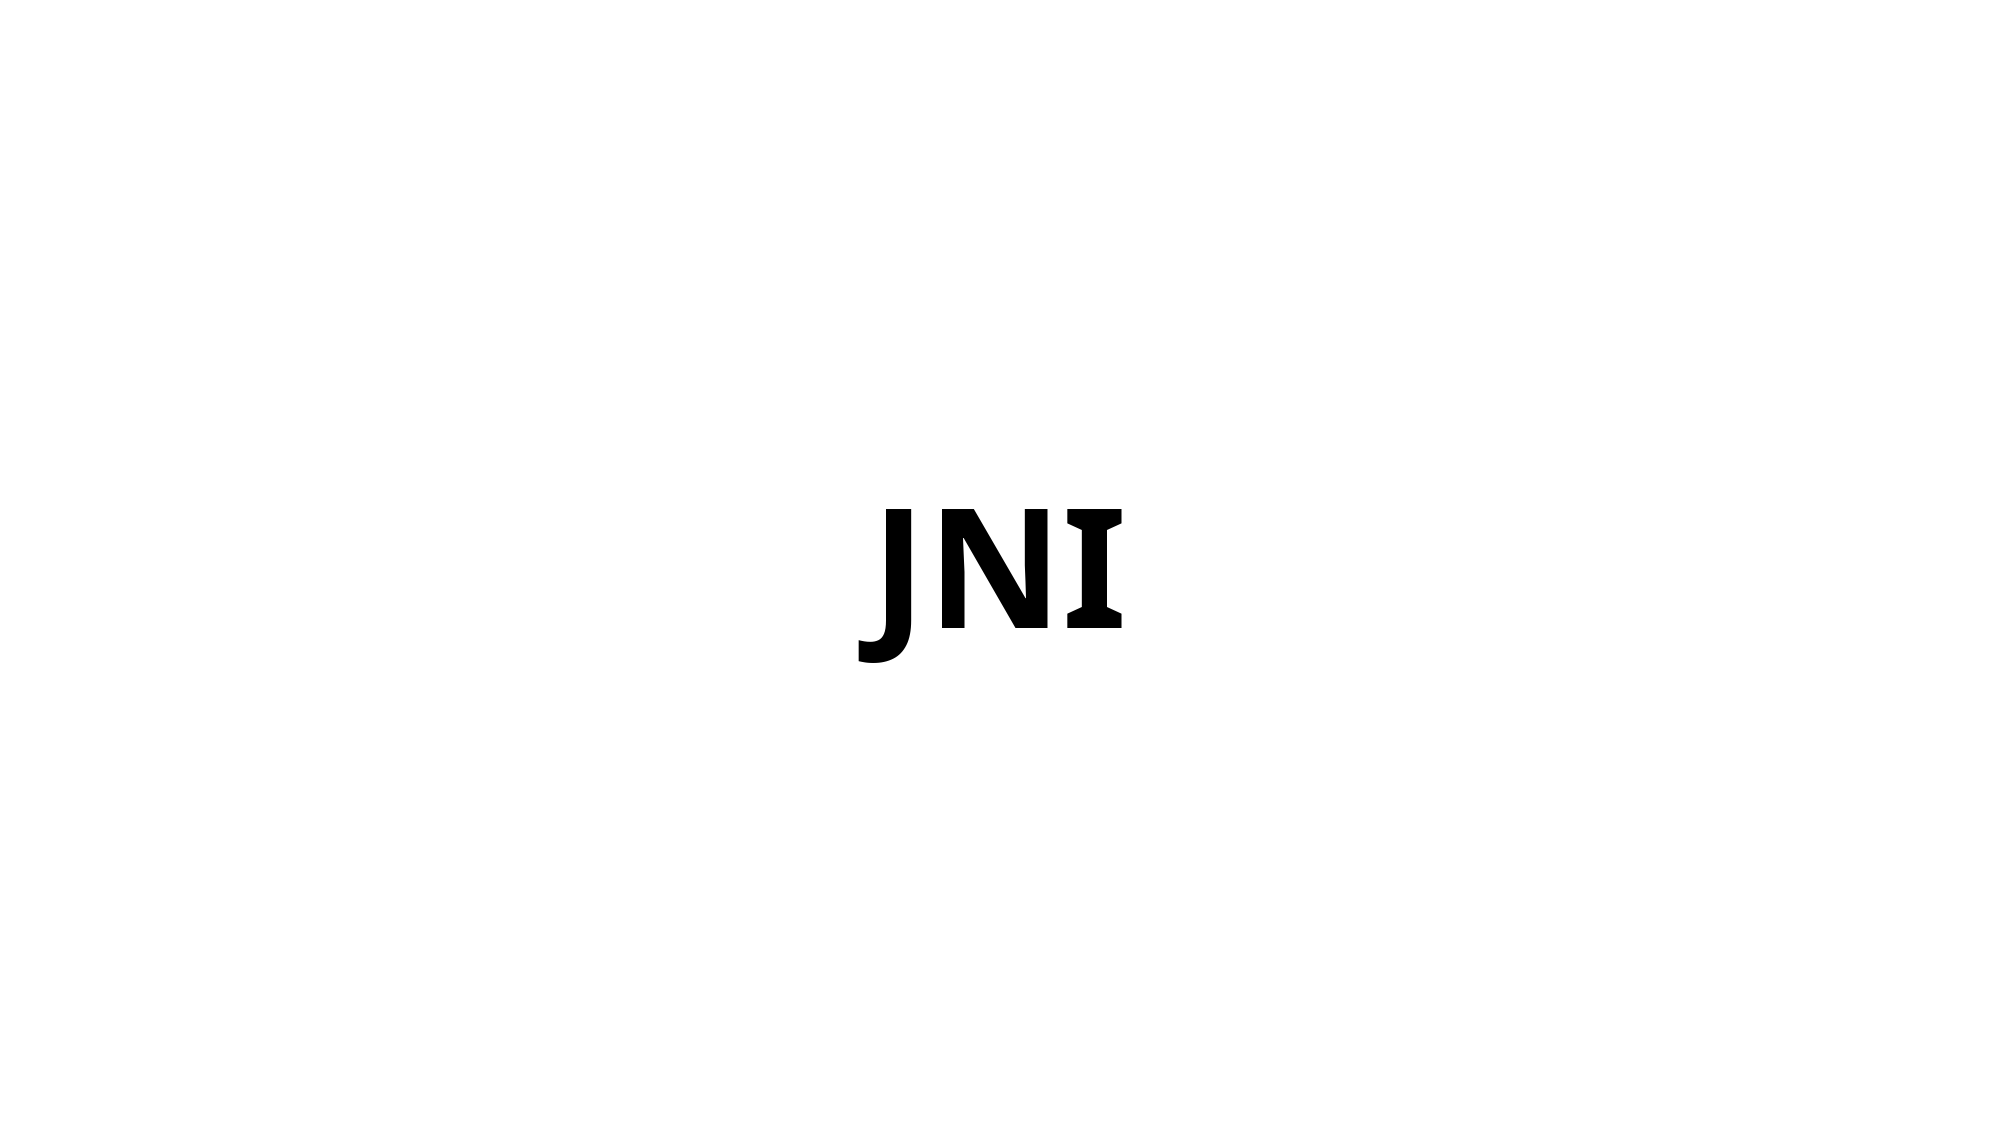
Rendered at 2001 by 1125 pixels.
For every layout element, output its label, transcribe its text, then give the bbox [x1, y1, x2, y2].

text_box JNI [856, 444, 1166, 704]
